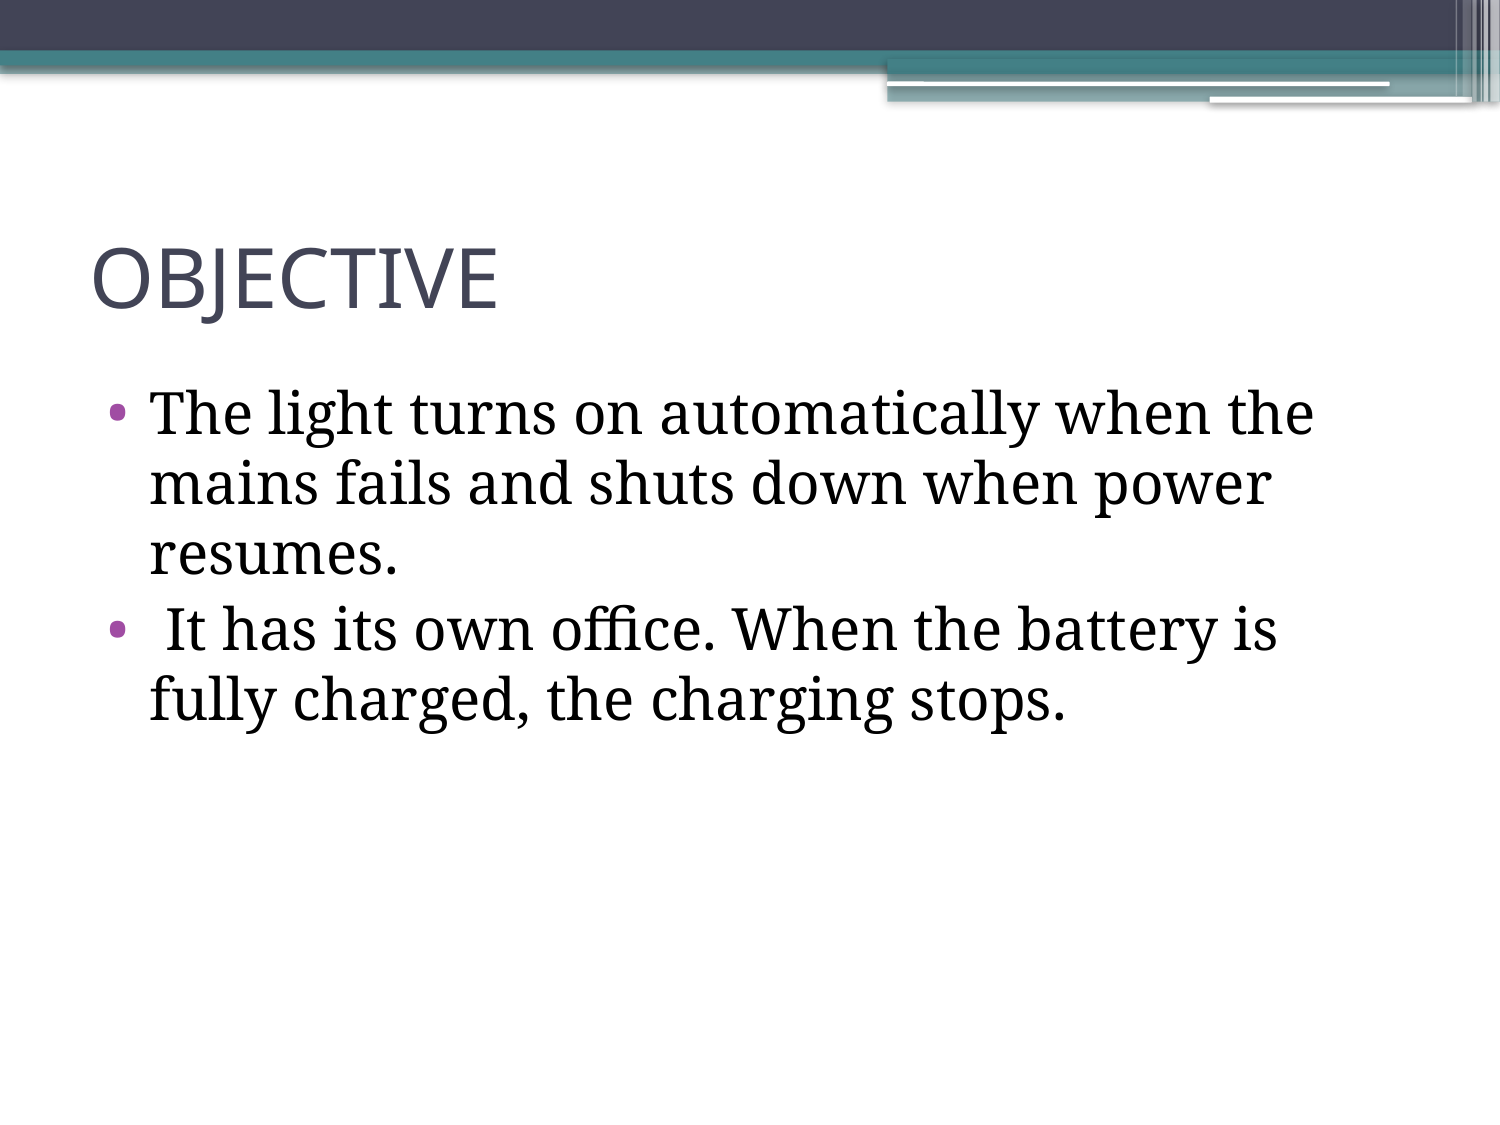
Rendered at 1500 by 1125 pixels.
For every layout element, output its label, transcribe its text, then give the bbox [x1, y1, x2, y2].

list The light turns on automatically when the mains fails and shuts down when power resumes. It has its own office. When the battery is fully charged, the charging stops. [75, 368, 1425, 1079]
title OBJECTIVE [75, 187, 1425, 363]
